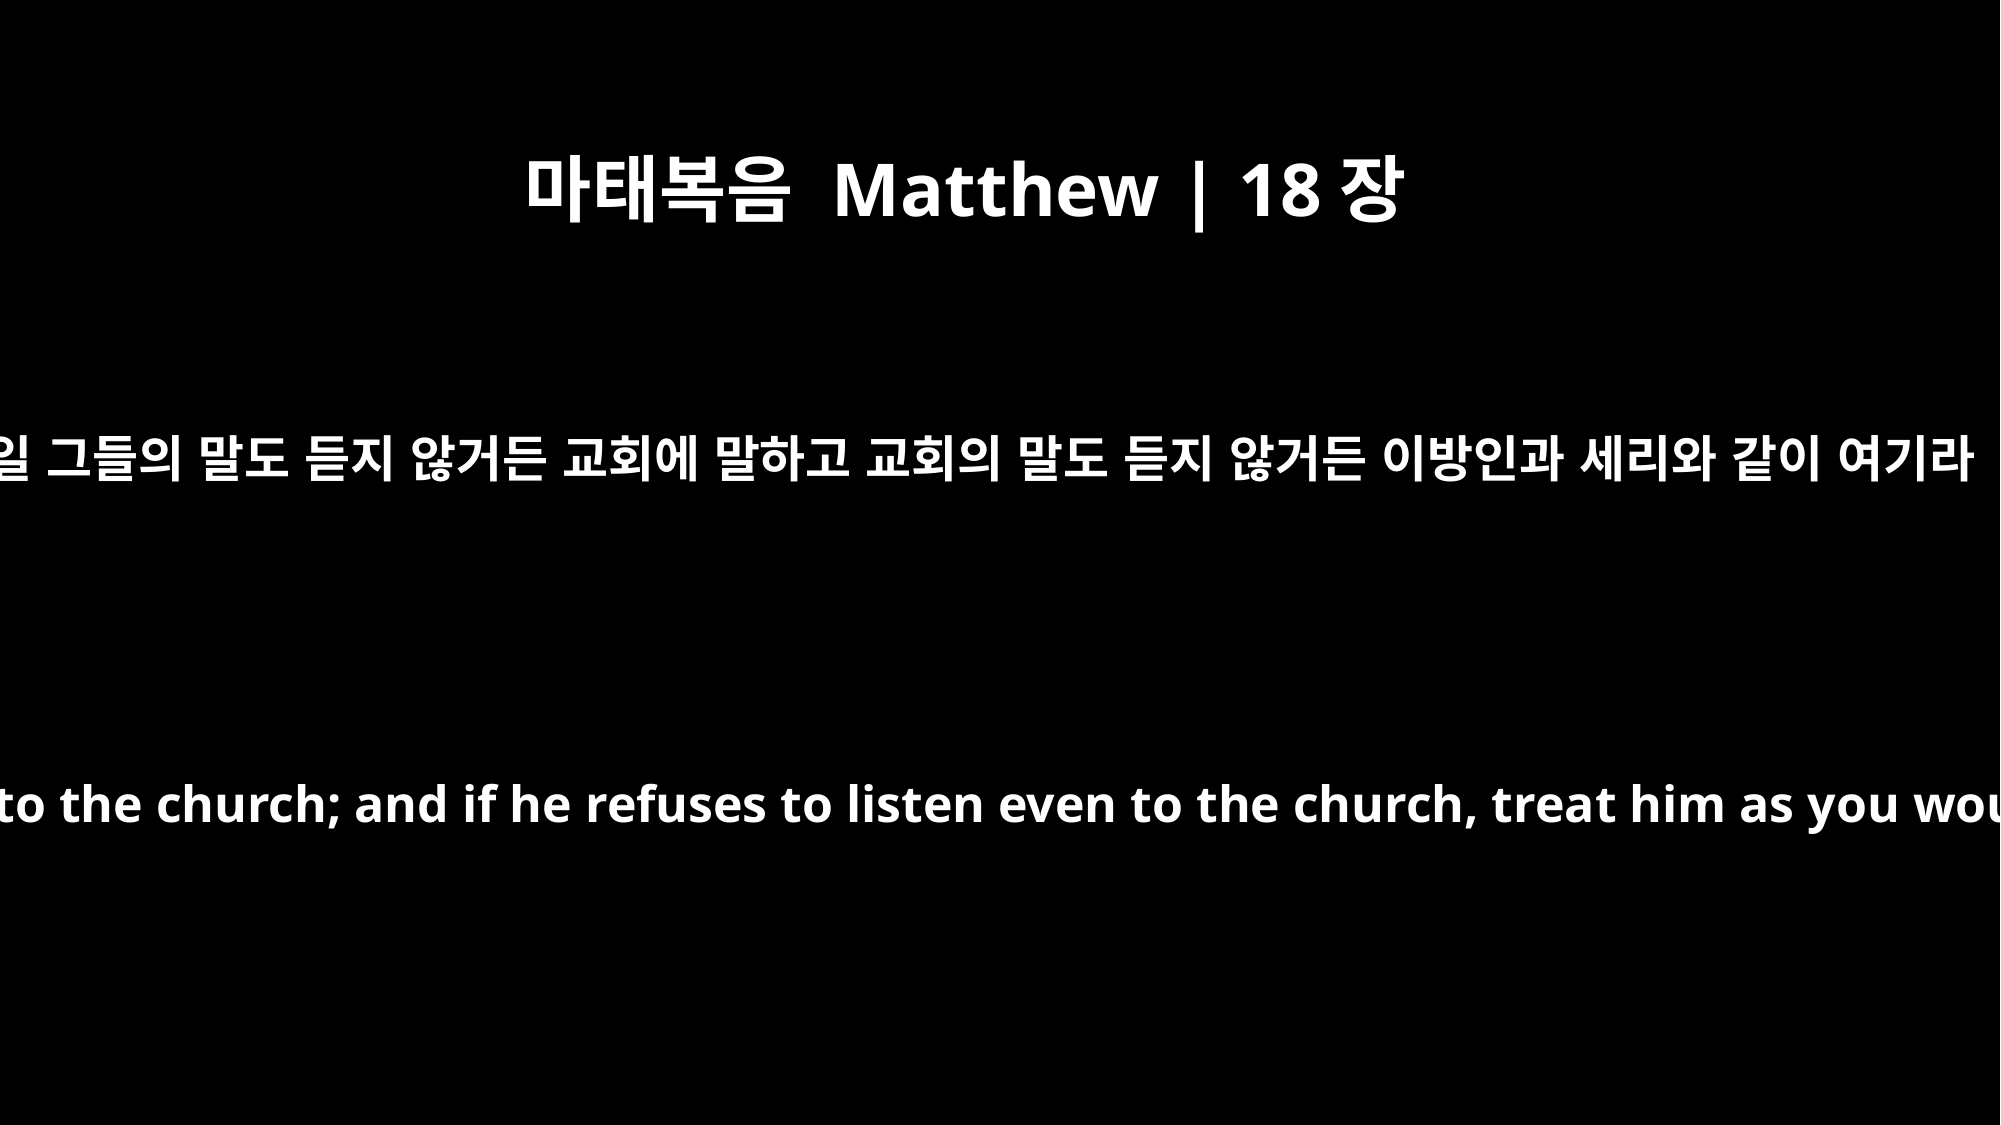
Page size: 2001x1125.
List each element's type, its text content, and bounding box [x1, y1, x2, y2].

text_box 17 만일 그들의 말도 듣지 않거든 교회에 말하고 교회의 말도 듣지 않거든 이방인과 세리와 같이 여기라 [0, 359, 1992, 495]
text_box 마태복음 Matthew | 18장 [510, 136, 1422, 239]
text_box If he refuses to listen to them, tell it to the church; and if he refuses to listen even to the church, treat him as you would a pagan or a tax collector. [0, 764, 2000, 840]
